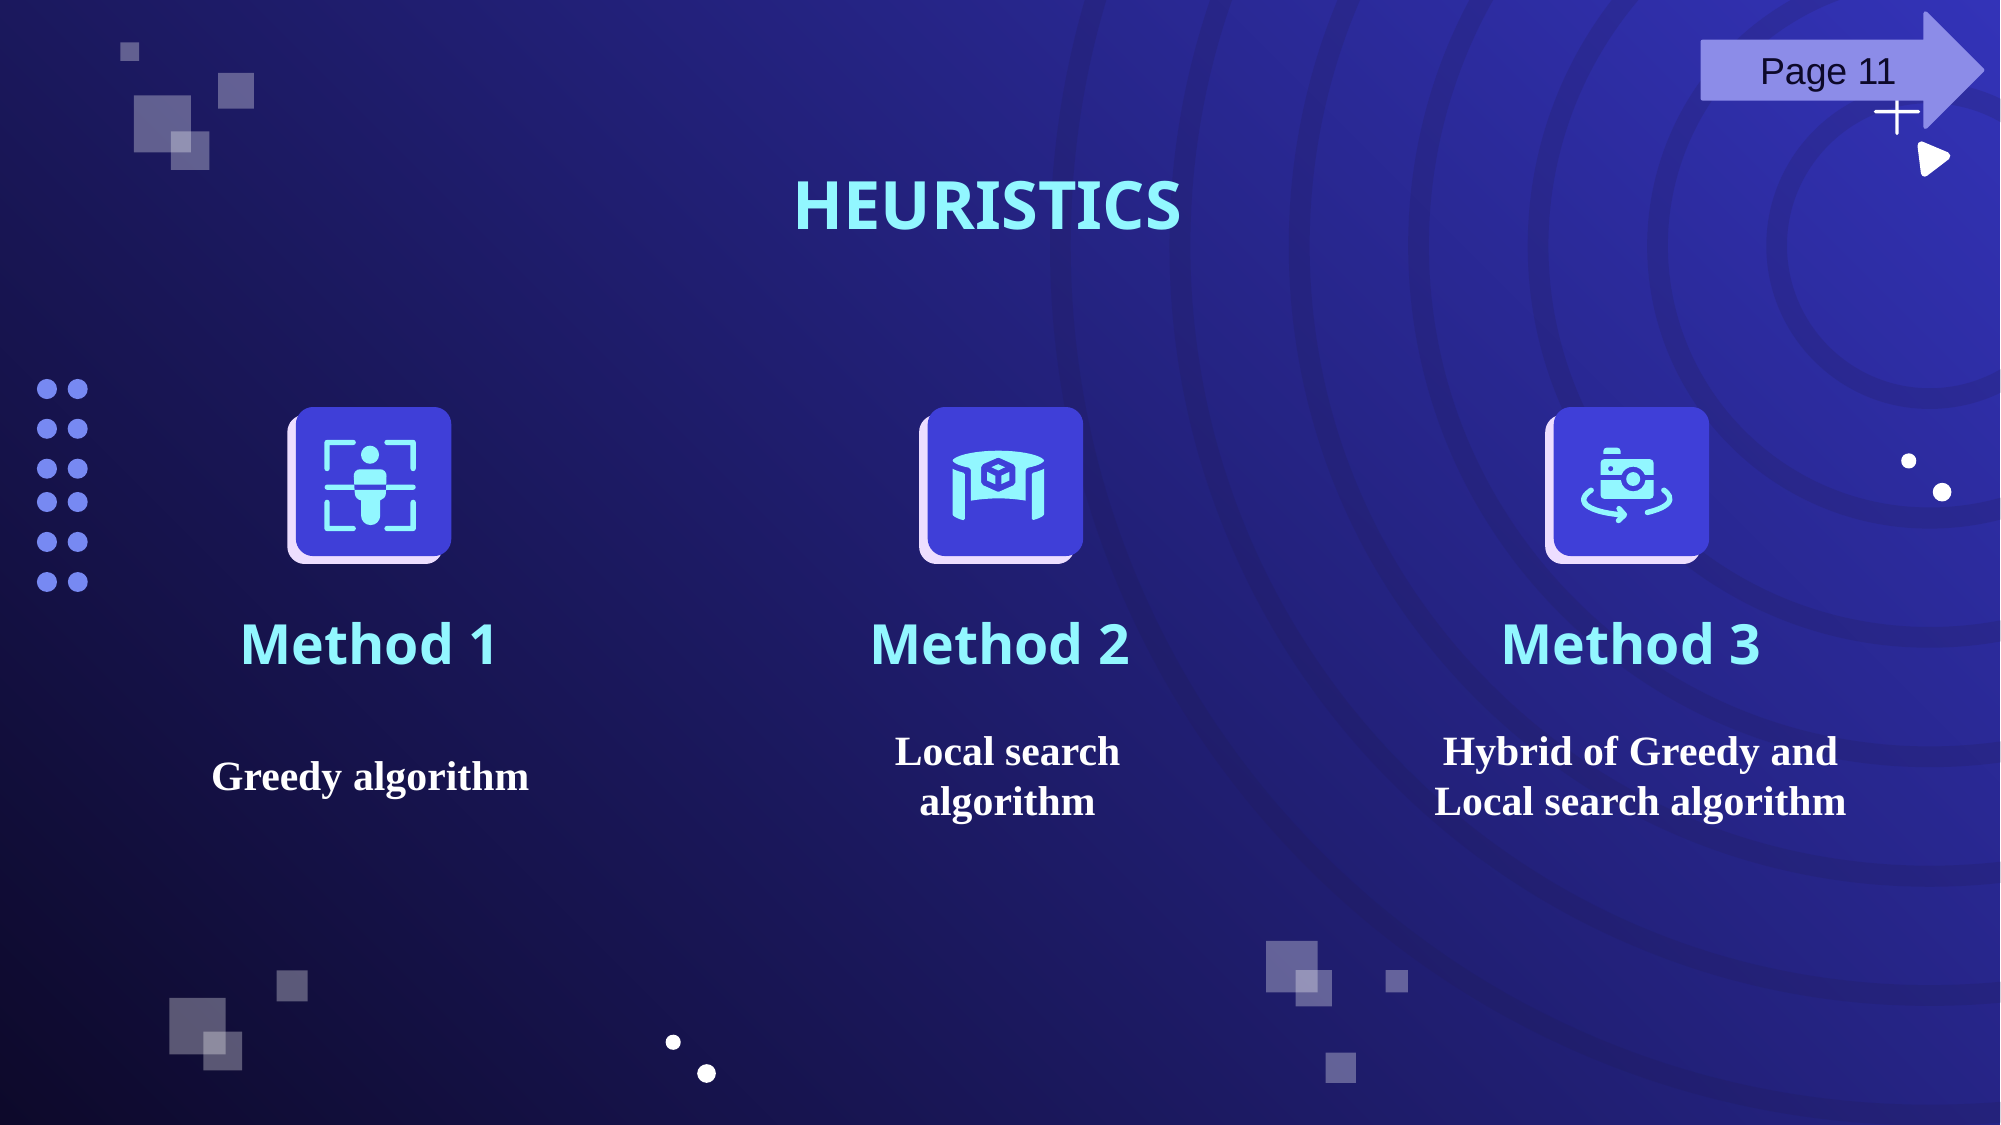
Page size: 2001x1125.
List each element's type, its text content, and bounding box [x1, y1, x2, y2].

title Method 2 [787, 584, 1213, 700]
title HEURISTICS [740, 150, 1234, 256]
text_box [324, 439, 417, 532]
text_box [1580, 447, 1674, 524]
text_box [952, 450, 1045, 521]
title Method 3 [1418, 584, 1844, 700]
title Method 1 [157, 584, 583, 700]
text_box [287, 406, 452, 565]
text_box Page 11 [1700, 11, 1985, 129]
subtitle Hybrid of Greedy and Local search algorithm [1413, 700, 1868, 849]
subtitle Local search algorithm [787, 700, 1228, 849]
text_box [1545, 406, 1710, 565]
subtitle Greedy algorithm [157, 700, 583, 849]
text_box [918, 406, 1084, 565]
